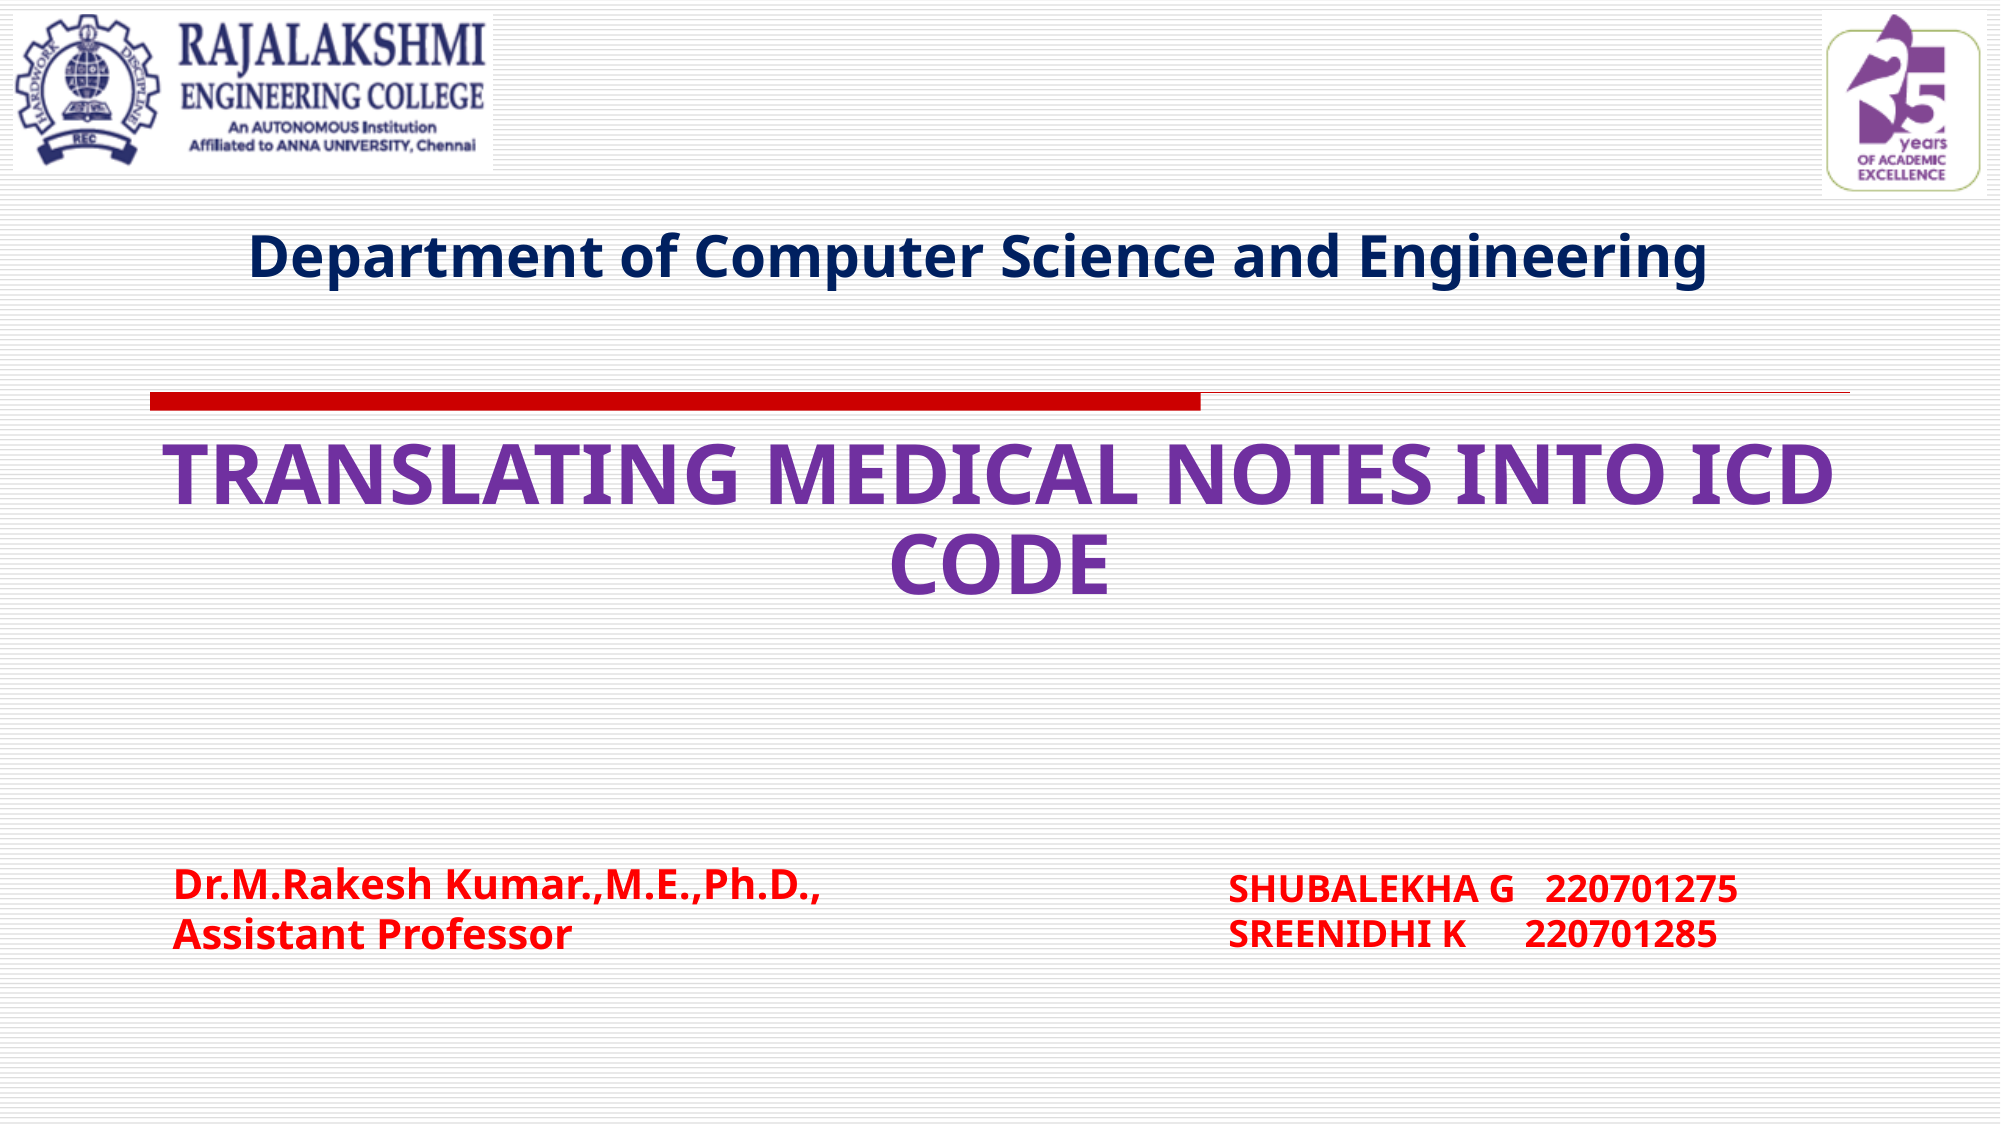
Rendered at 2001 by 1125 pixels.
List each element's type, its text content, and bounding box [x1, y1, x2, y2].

picture [0, 0, 2001, 1125]
text_box SHUBALEKHA G 220701275 SREENIDHI K 220701285 [1213, 857, 1949, 963]
text_box Dr.M.Rakesh Kumar.,M.E.,Ph.D., Assistant Professor [157, 850, 1019, 966]
text_box Department of Computer Science and Engineering [116, 199, 1842, 318]
text_box TRANSLATING MEDICAL NOTES INTO ICD CODE [129, 415, 1870, 630]
